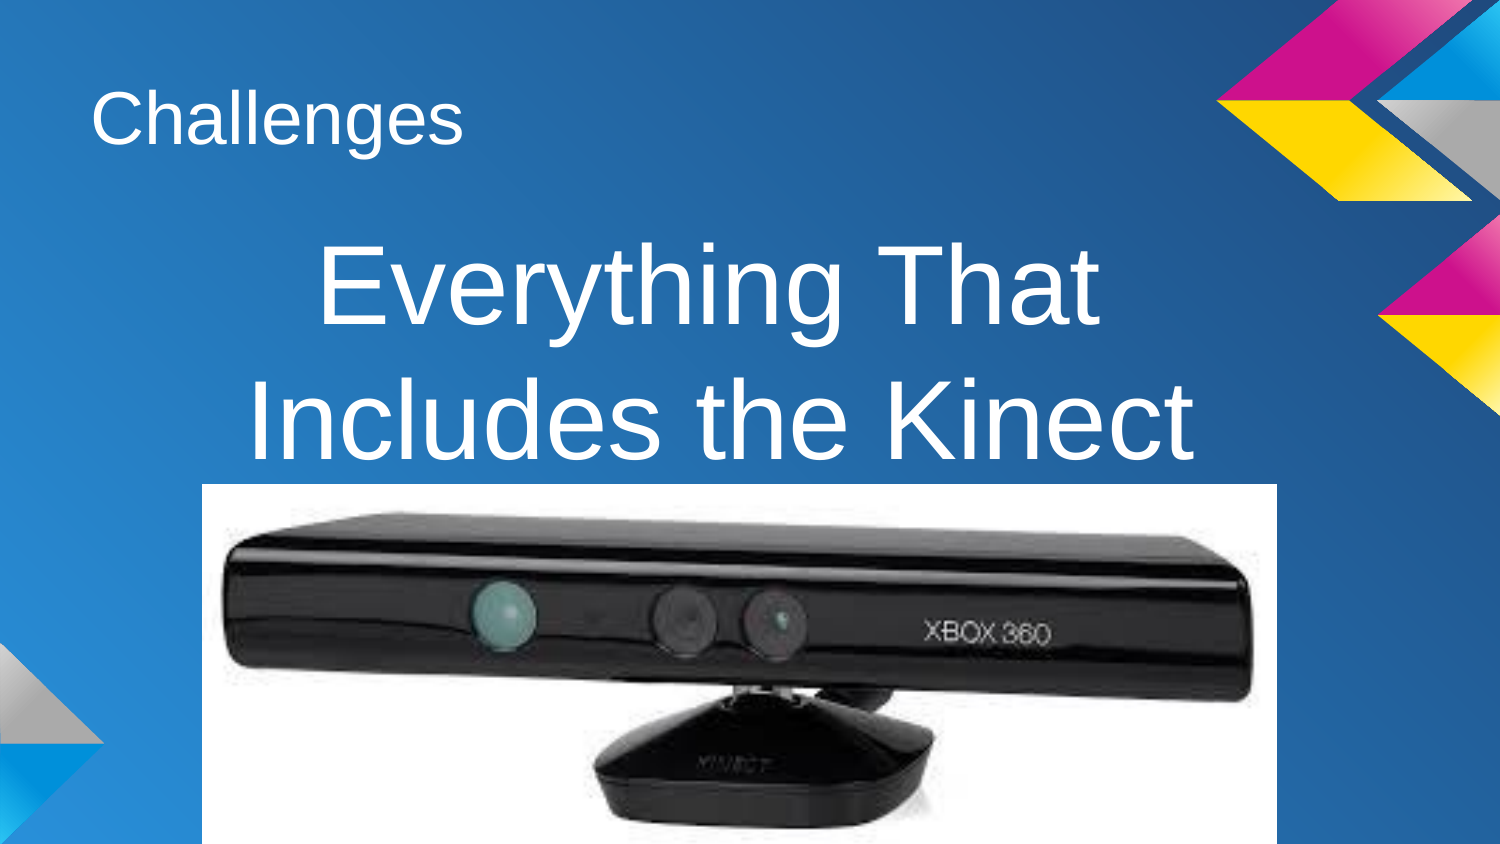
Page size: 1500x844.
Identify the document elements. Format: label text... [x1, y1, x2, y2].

title Challenges [75, 33, 1204, 175]
list Everything That Includes the Kinect [75, 196, 1309, 405]
picture [202, 483, 1278, 844]
